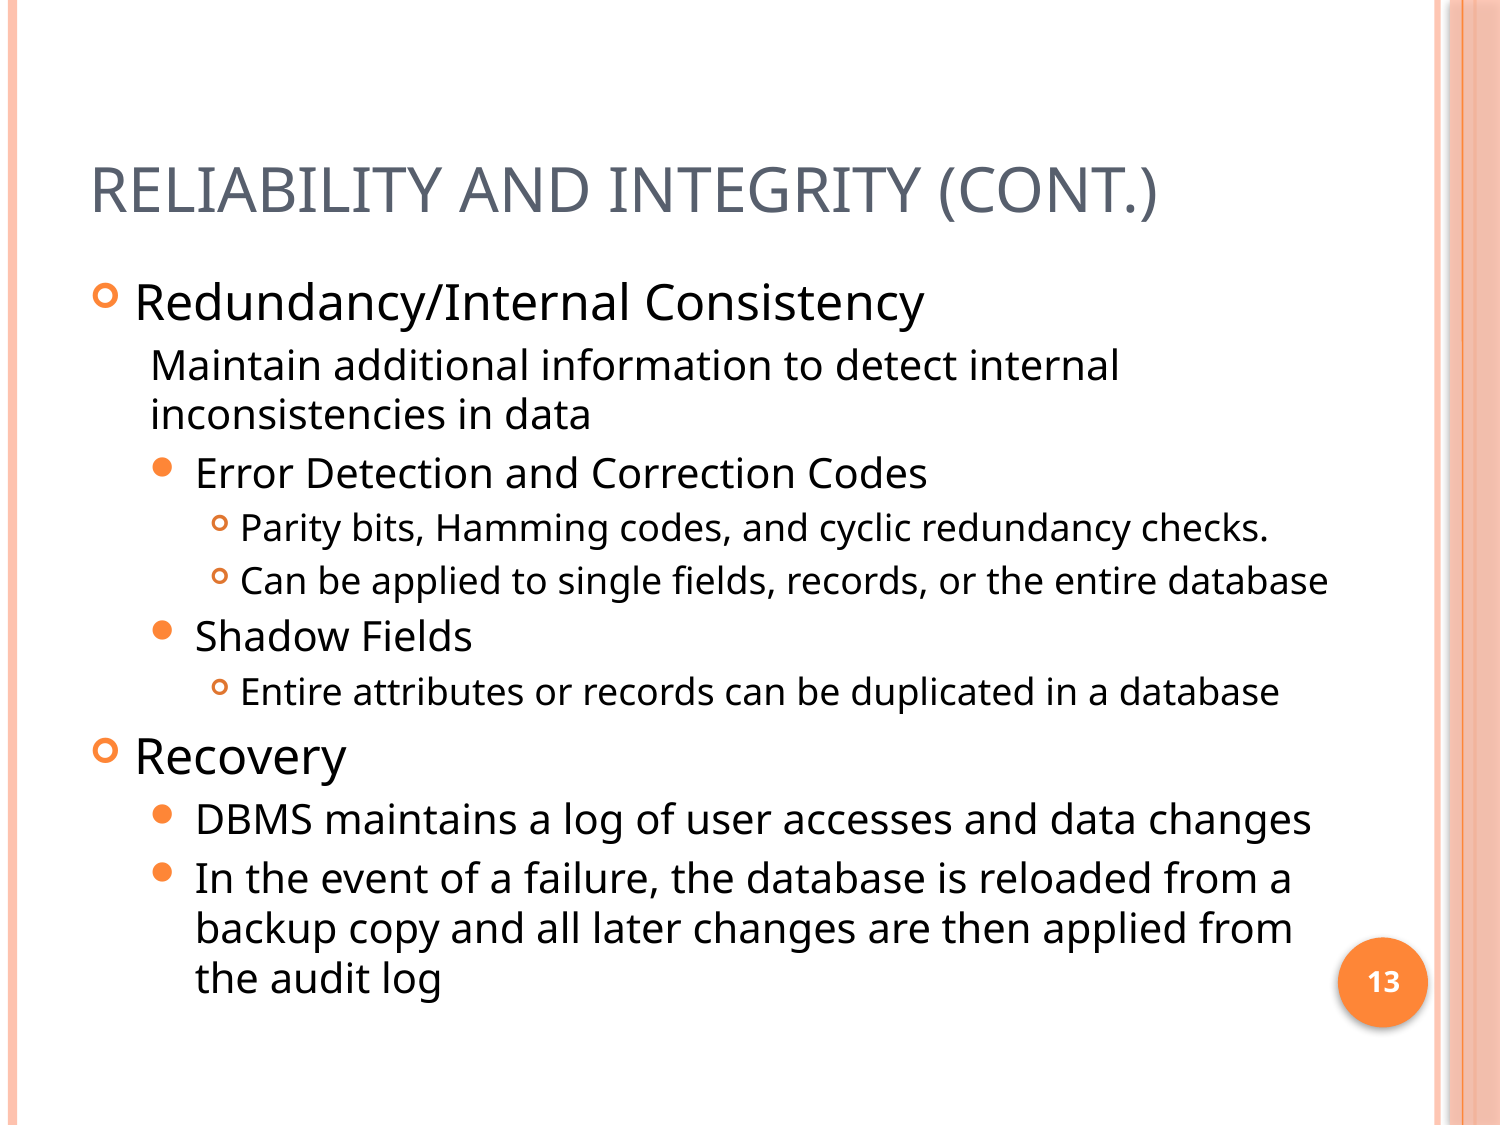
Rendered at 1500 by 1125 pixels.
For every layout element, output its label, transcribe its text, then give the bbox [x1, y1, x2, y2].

title Reliability and Integrity (cont.) [75, 45, 1300, 233]
slide_number 13 [1333, 940, 1434, 1027]
list Redundancy/Internal Consistency Maintain additional information to detect internal inconsistencies in data Error Detection and Correction Codes Parity bits, Hamming codes, and cyclic redundancy checks. Can be applied to single fields, records, or the entire database Shadow Fields Entire attributes or records can be duplicated in a database Recovery DBMS maintains a log of user accesses and data changes In the event of a failure, the database is reloaded from a backup copy and all later changes are then applied from the audit log [75, 262, 1353, 1062]
